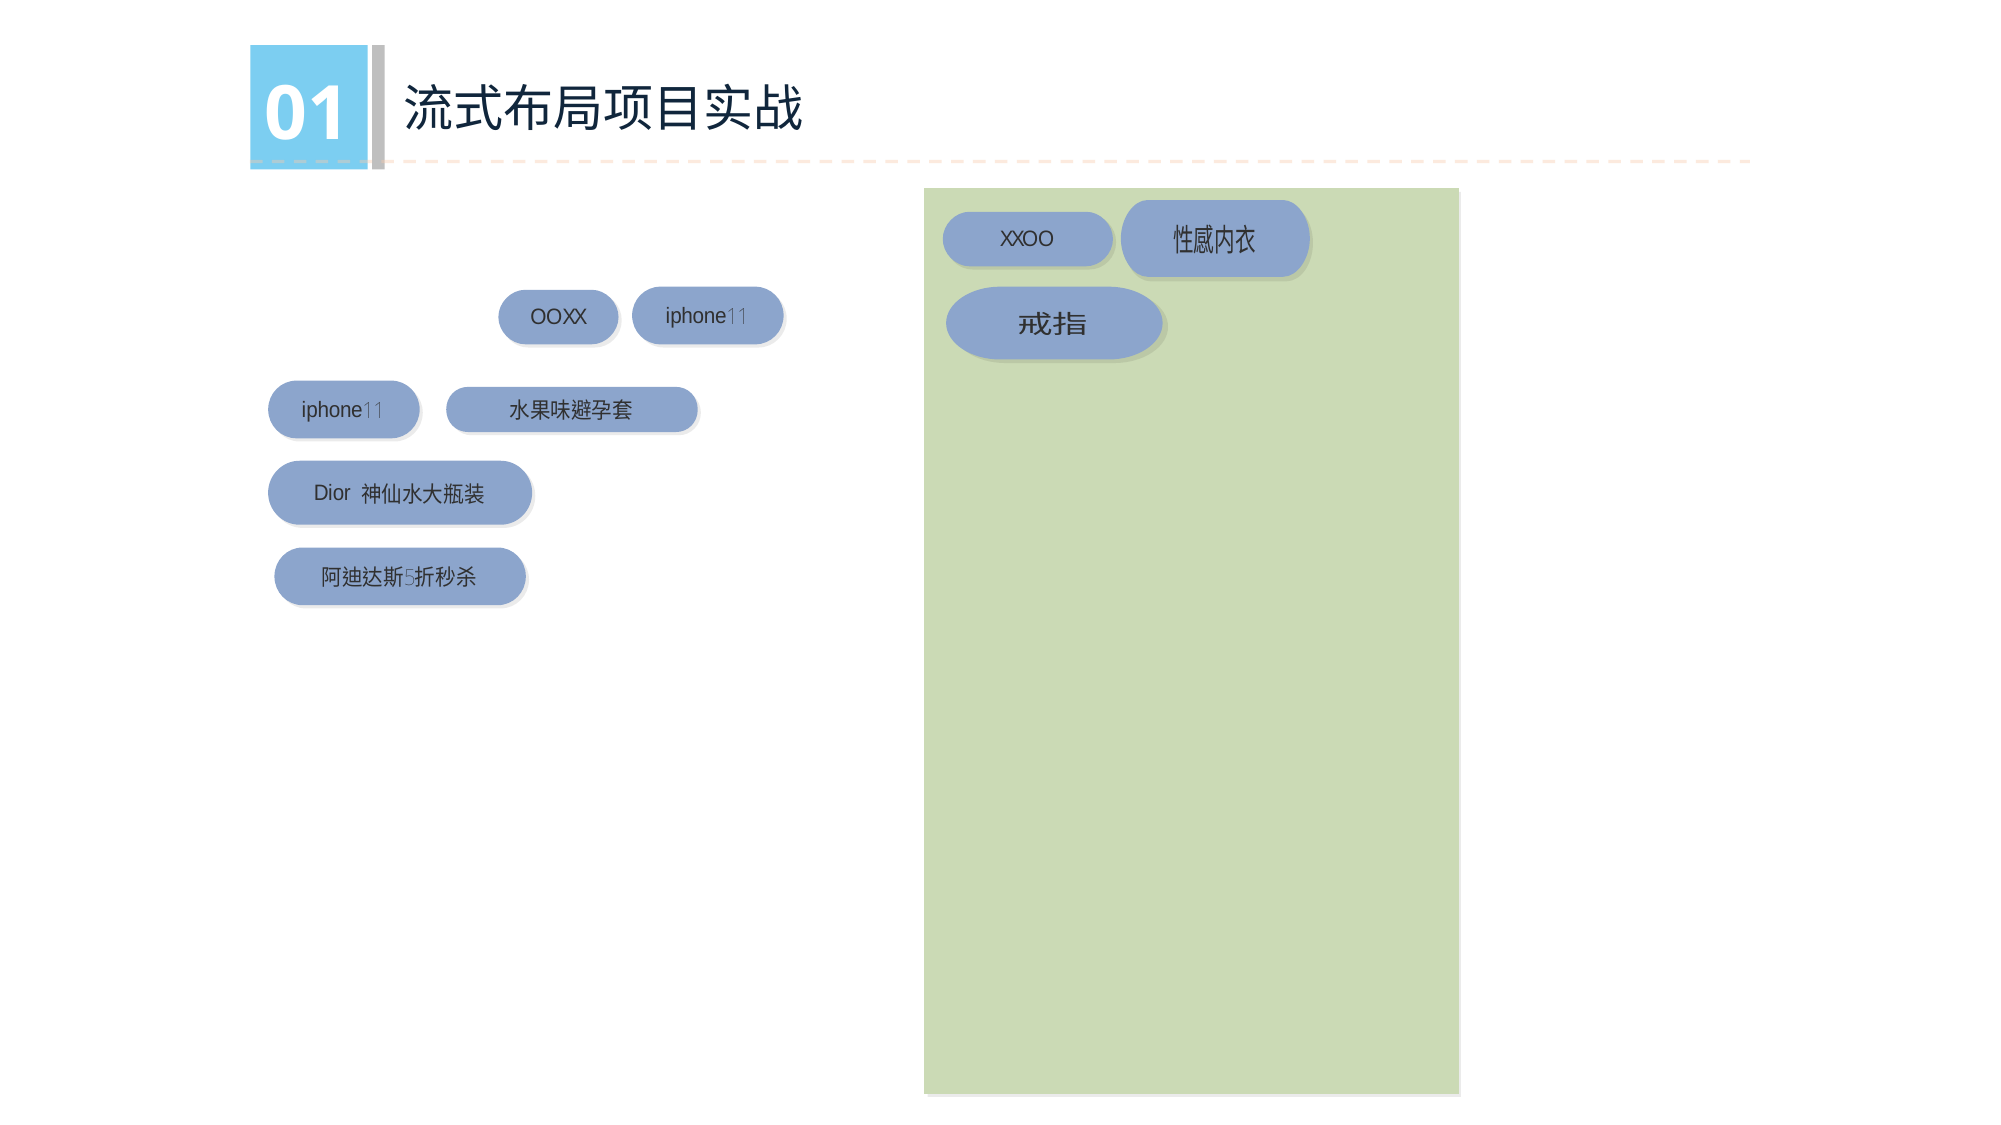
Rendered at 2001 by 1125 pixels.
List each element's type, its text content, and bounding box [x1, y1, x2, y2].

text_box [372, 162, 385, 170]
picture [441, 386, 701, 436]
picture [493, 289, 622, 348]
picture [263, 460, 536, 528]
text_box 流式布局项目实战 [388, 69, 1296, 145]
picture [627, 286, 787, 348]
picture [924, 188, 1461, 1097]
text_box [372, 45, 385, 56]
text_box [250, 162, 368, 170]
picture [269, 547, 529, 609]
text_box 01 [250, 56, 385, 161]
picture [263, 380, 423, 442]
text_box [250, 45, 368, 56]
